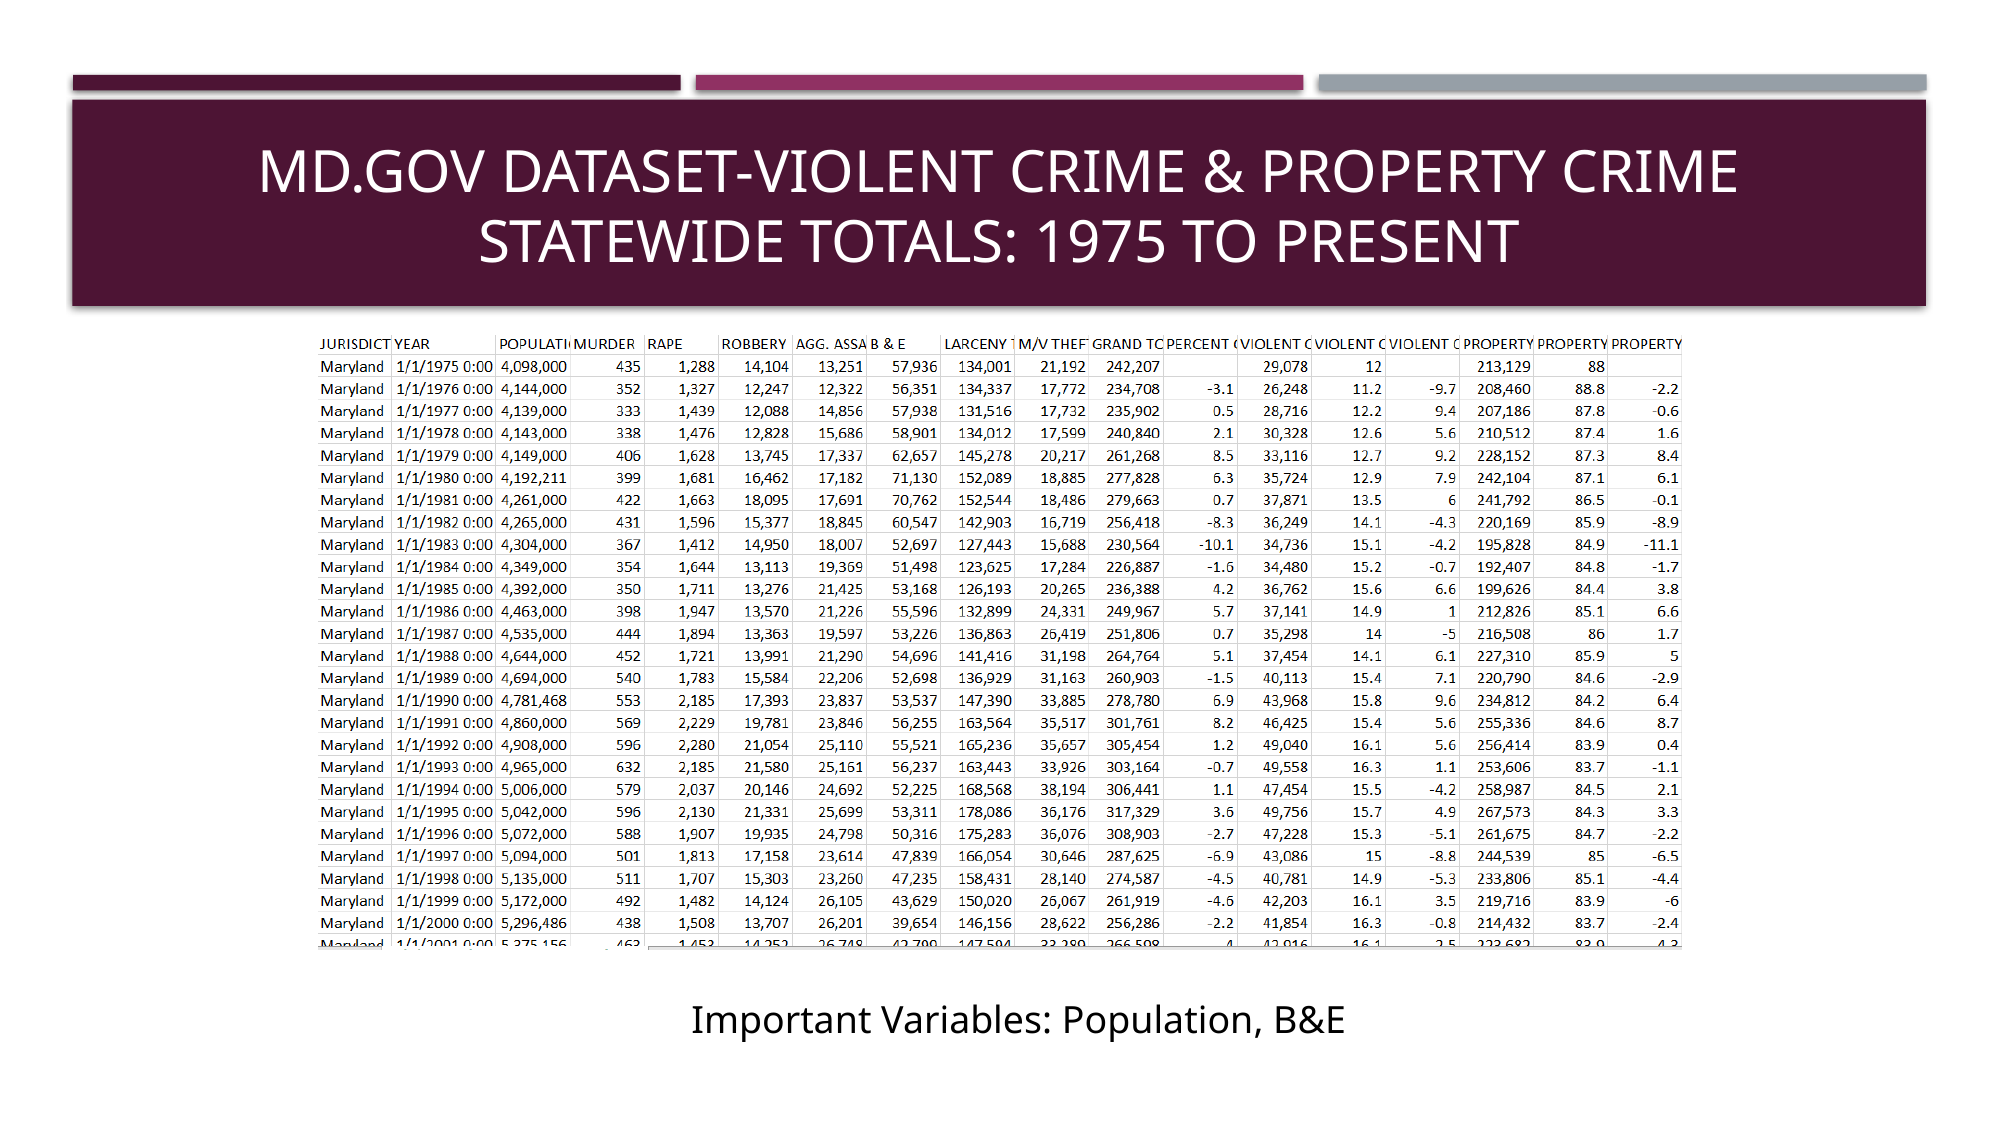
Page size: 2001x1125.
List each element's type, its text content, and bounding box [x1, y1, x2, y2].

title MD.Gov Dataset-Violent Crime & Property Crime Statewide Totals: 1975 to Present [94, 119, 1904, 282]
text_box Important Variables: Population, B&E [518, 988, 1519, 1049]
picture [318, 335, 1682, 951]
